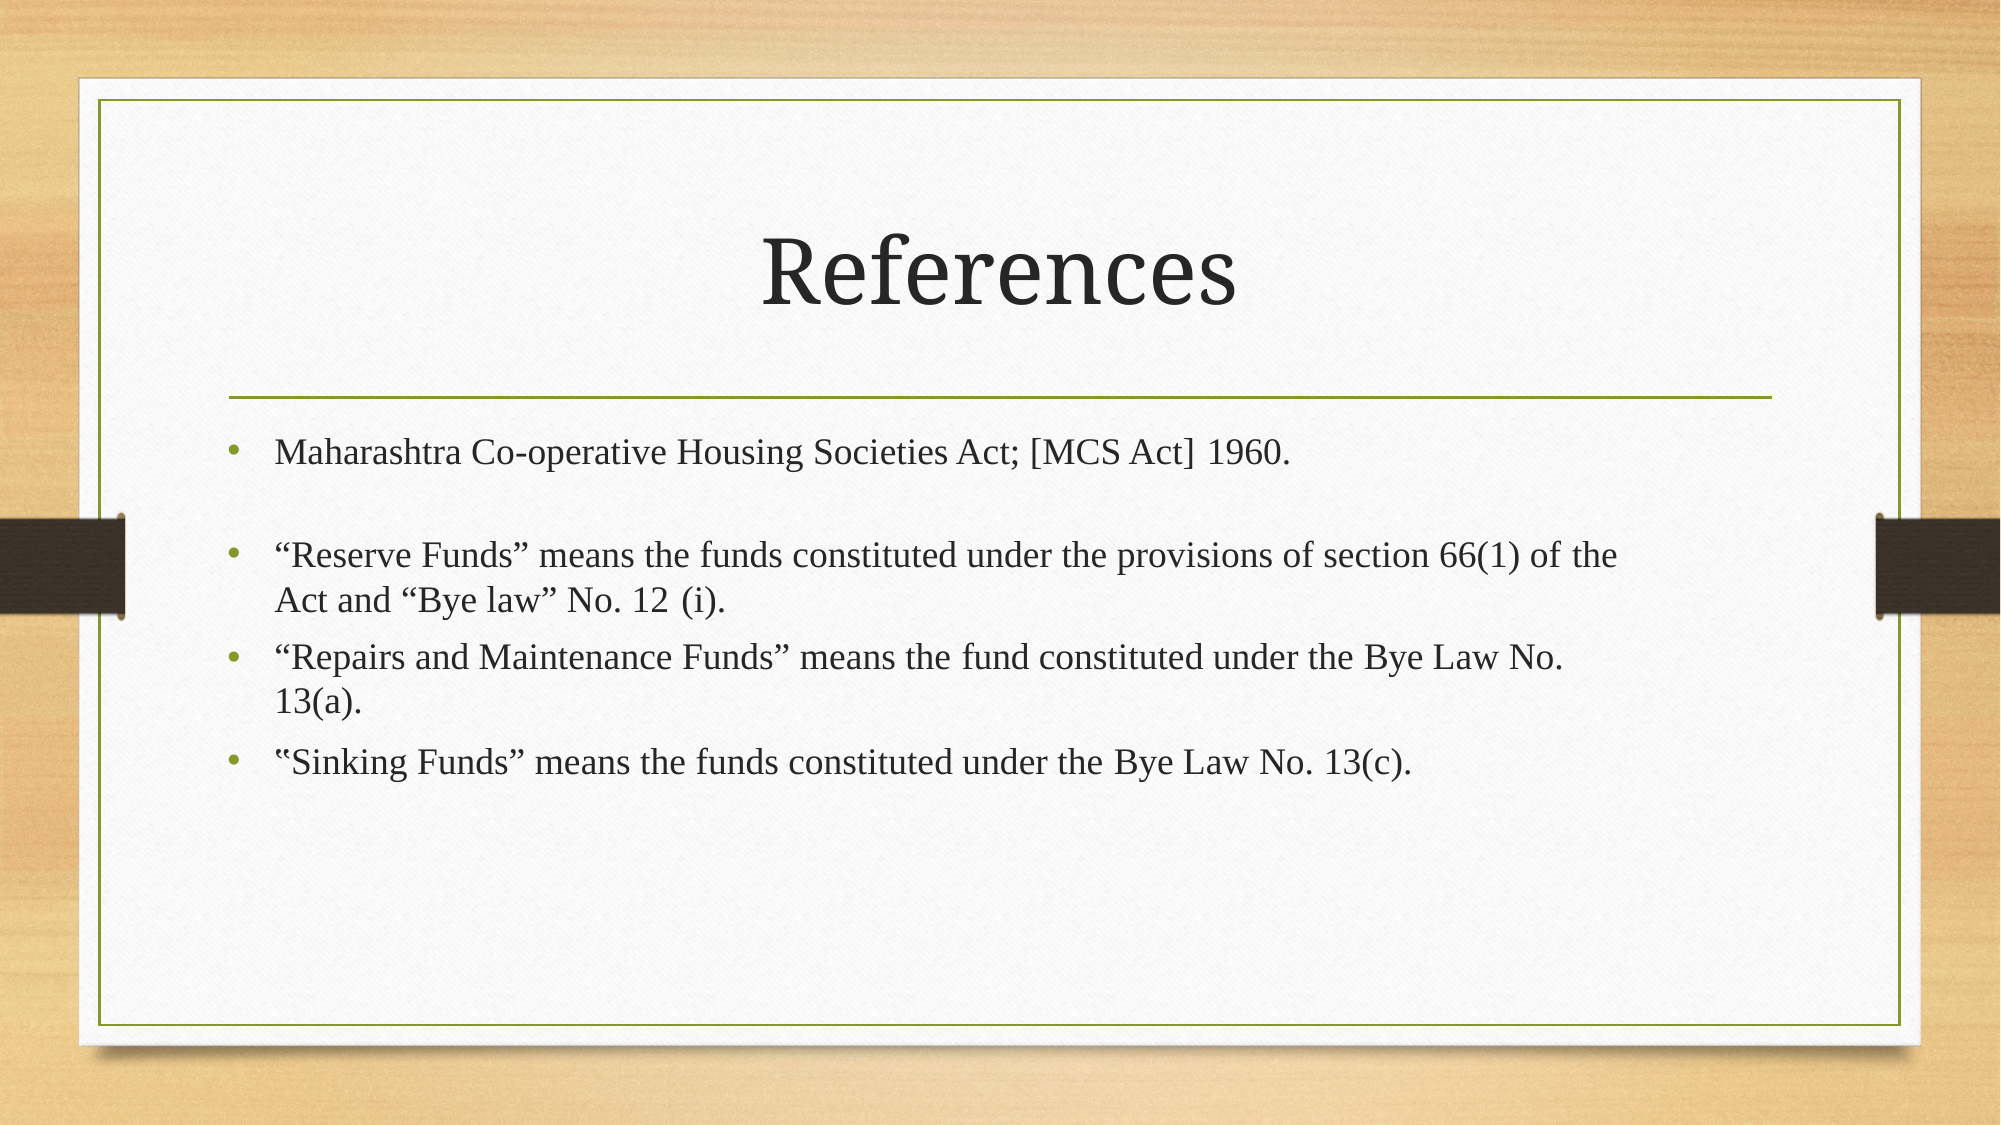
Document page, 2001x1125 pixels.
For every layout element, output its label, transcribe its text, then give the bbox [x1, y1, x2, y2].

picture [0, 0, 2001, 1125]
list Maharashtra Co-operative Housing Societies Act; [MCS Act] 1960. “Reserve Funds” means the funds constituted under the provisions of section 66(1) of the Act and “Bye law” No. 12 (i). “Repairs and Maintenance Funds” means the fund constituted under the Bye Law No. 13(a). ‟Sinking Funds” means the funds constituted under the Bye Law No. 13(c). [212, 419, 1788, 964]
title References [212, 161, 1788, 375]
